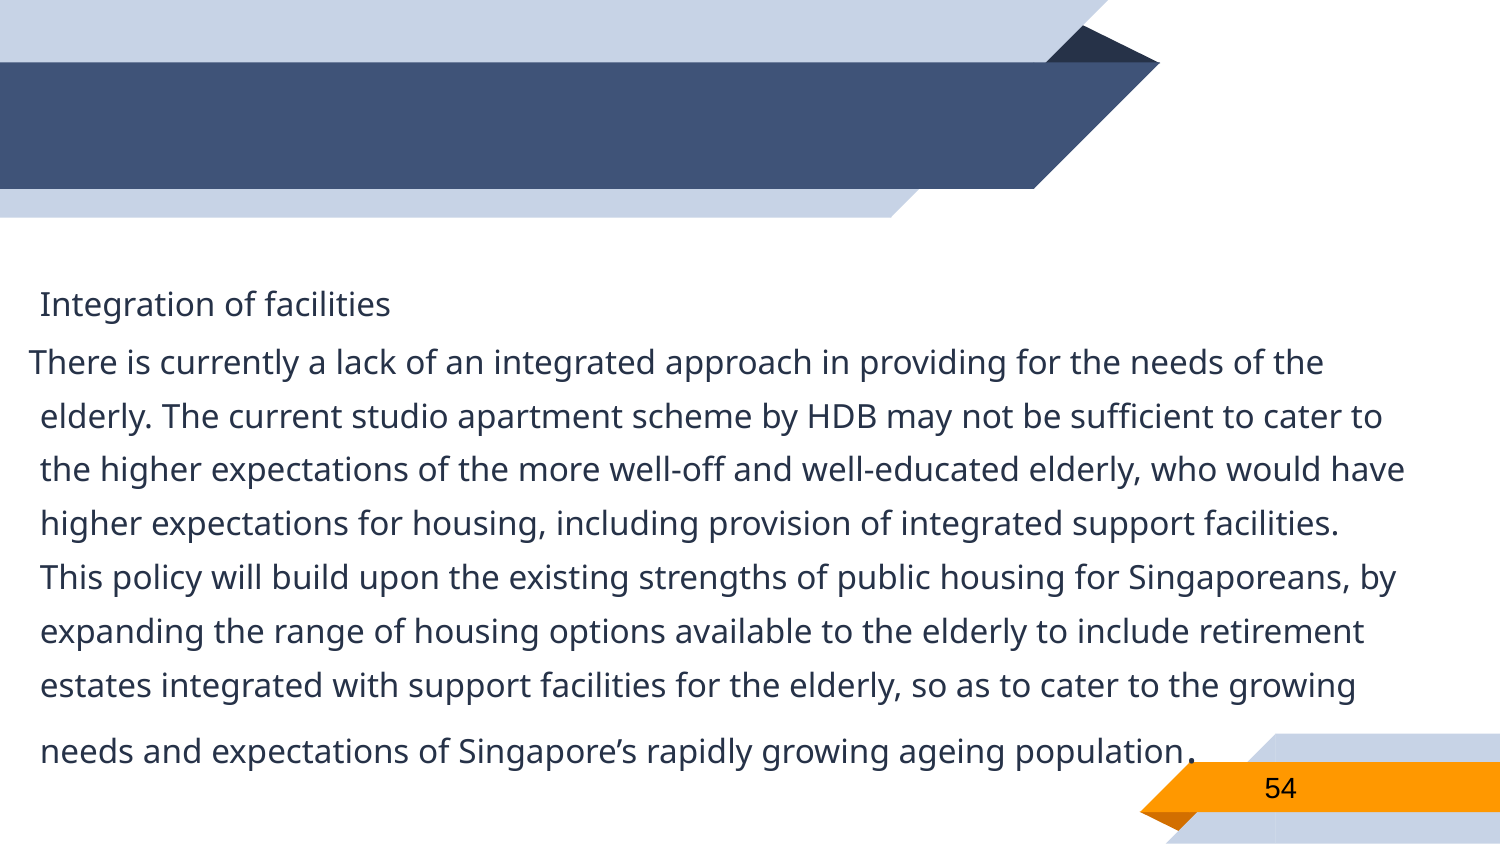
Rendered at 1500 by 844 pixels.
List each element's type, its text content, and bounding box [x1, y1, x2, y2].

slide_number 54 [1249, 760, 1494, 813]
list Integration of facilities There is currently a lack of an integrated approach in providing for the needs of the elderly. The current studio apartment scheme by HDB may not be sufficient to cater to the higher expectations of the more well-off and well-educated elderly, who would have higher expectations for housing, including provision of integrated support facilities. This policy will build upon the existing strengths of public housing for Singaporeans, by expanding the range of housing options available to the elderly to include retirement estates integrated with support facilities for the elderly, so as to cater to the growing needs and expectations of Singapore’s rapidly growing ageing population. [0, 420, 1478, 685]
